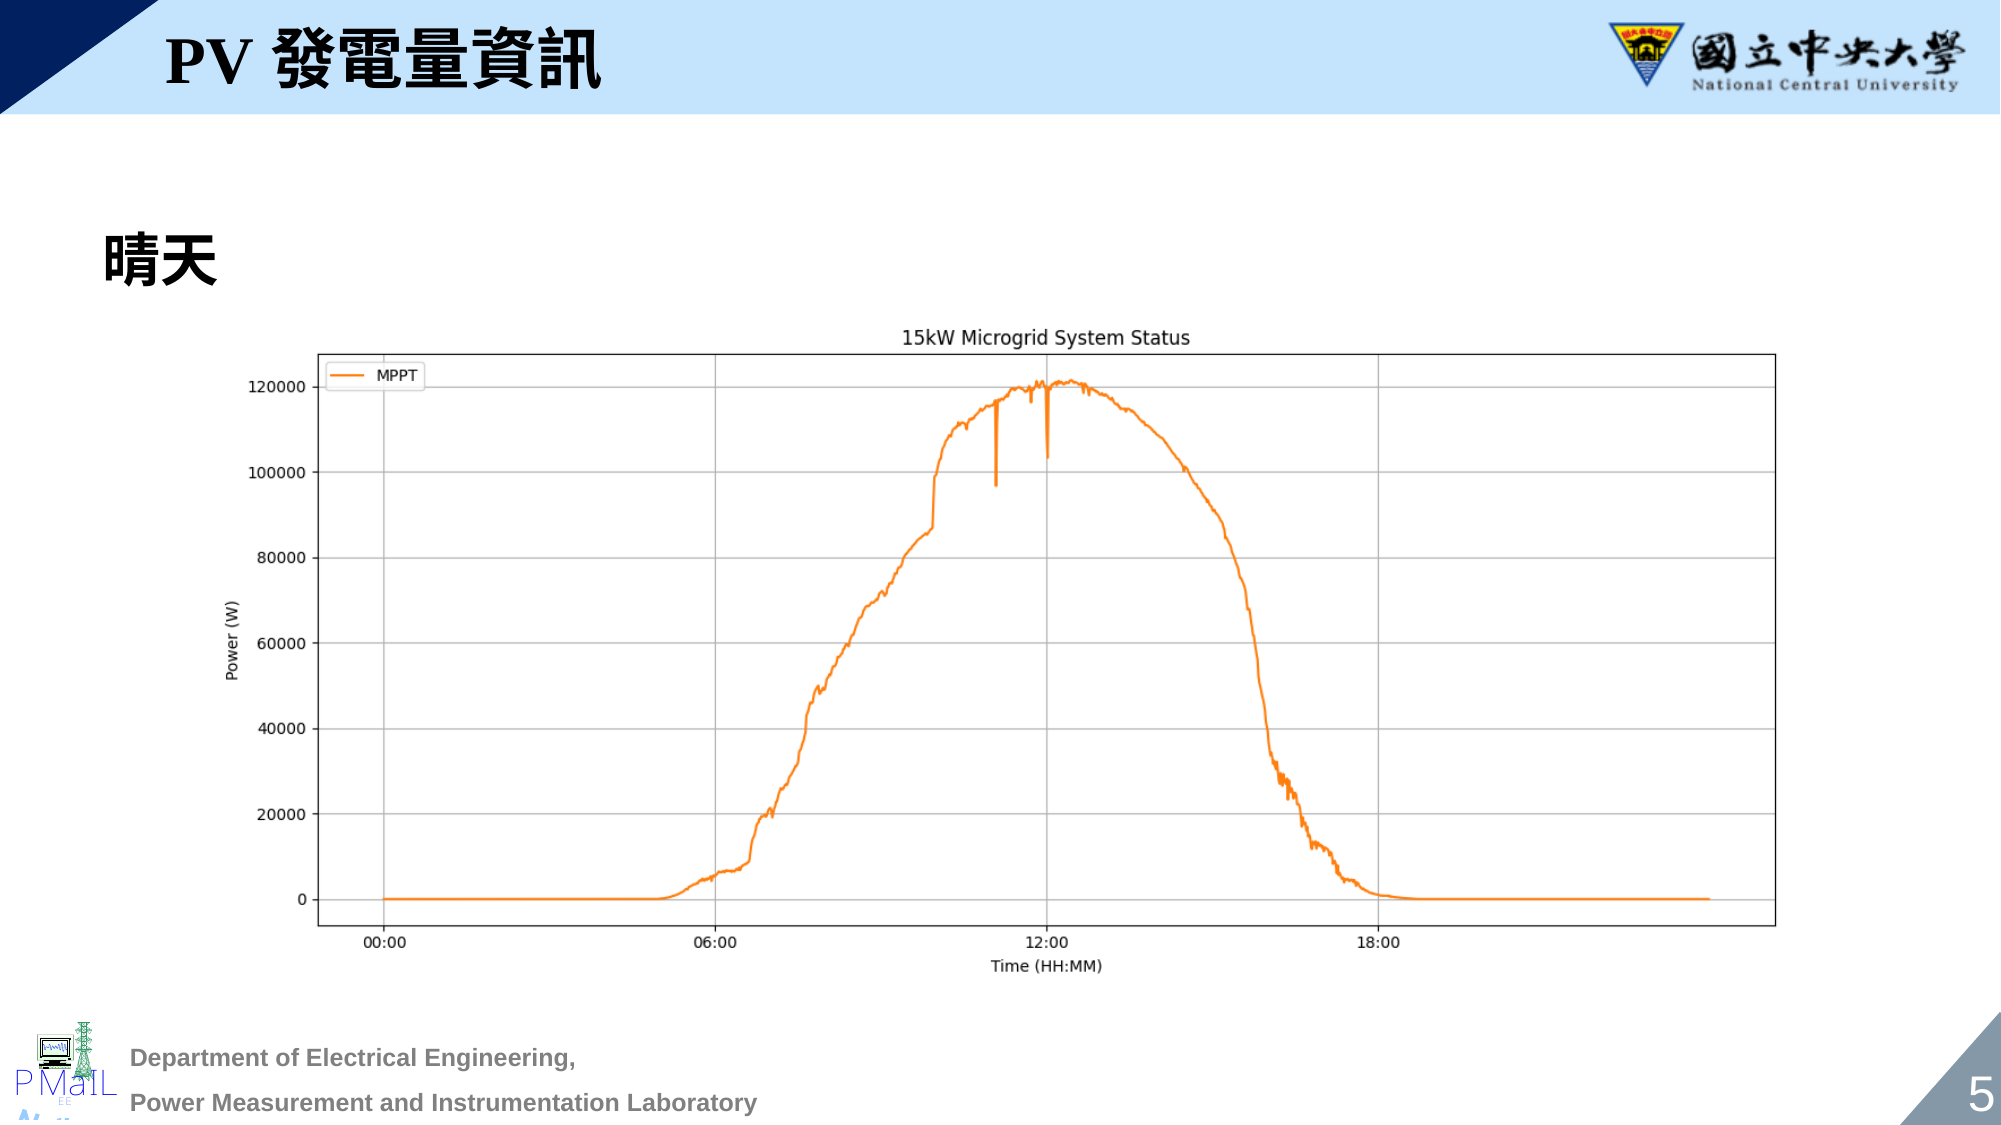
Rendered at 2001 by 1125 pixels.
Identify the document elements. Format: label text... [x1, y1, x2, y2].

picture [1587, 0, 1979, 104]
title PV發電量資訊 [150, 12, 1591, 113]
picture [208, 311, 1792, 991]
text_box 晴天 [87, 212, 255, 313]
